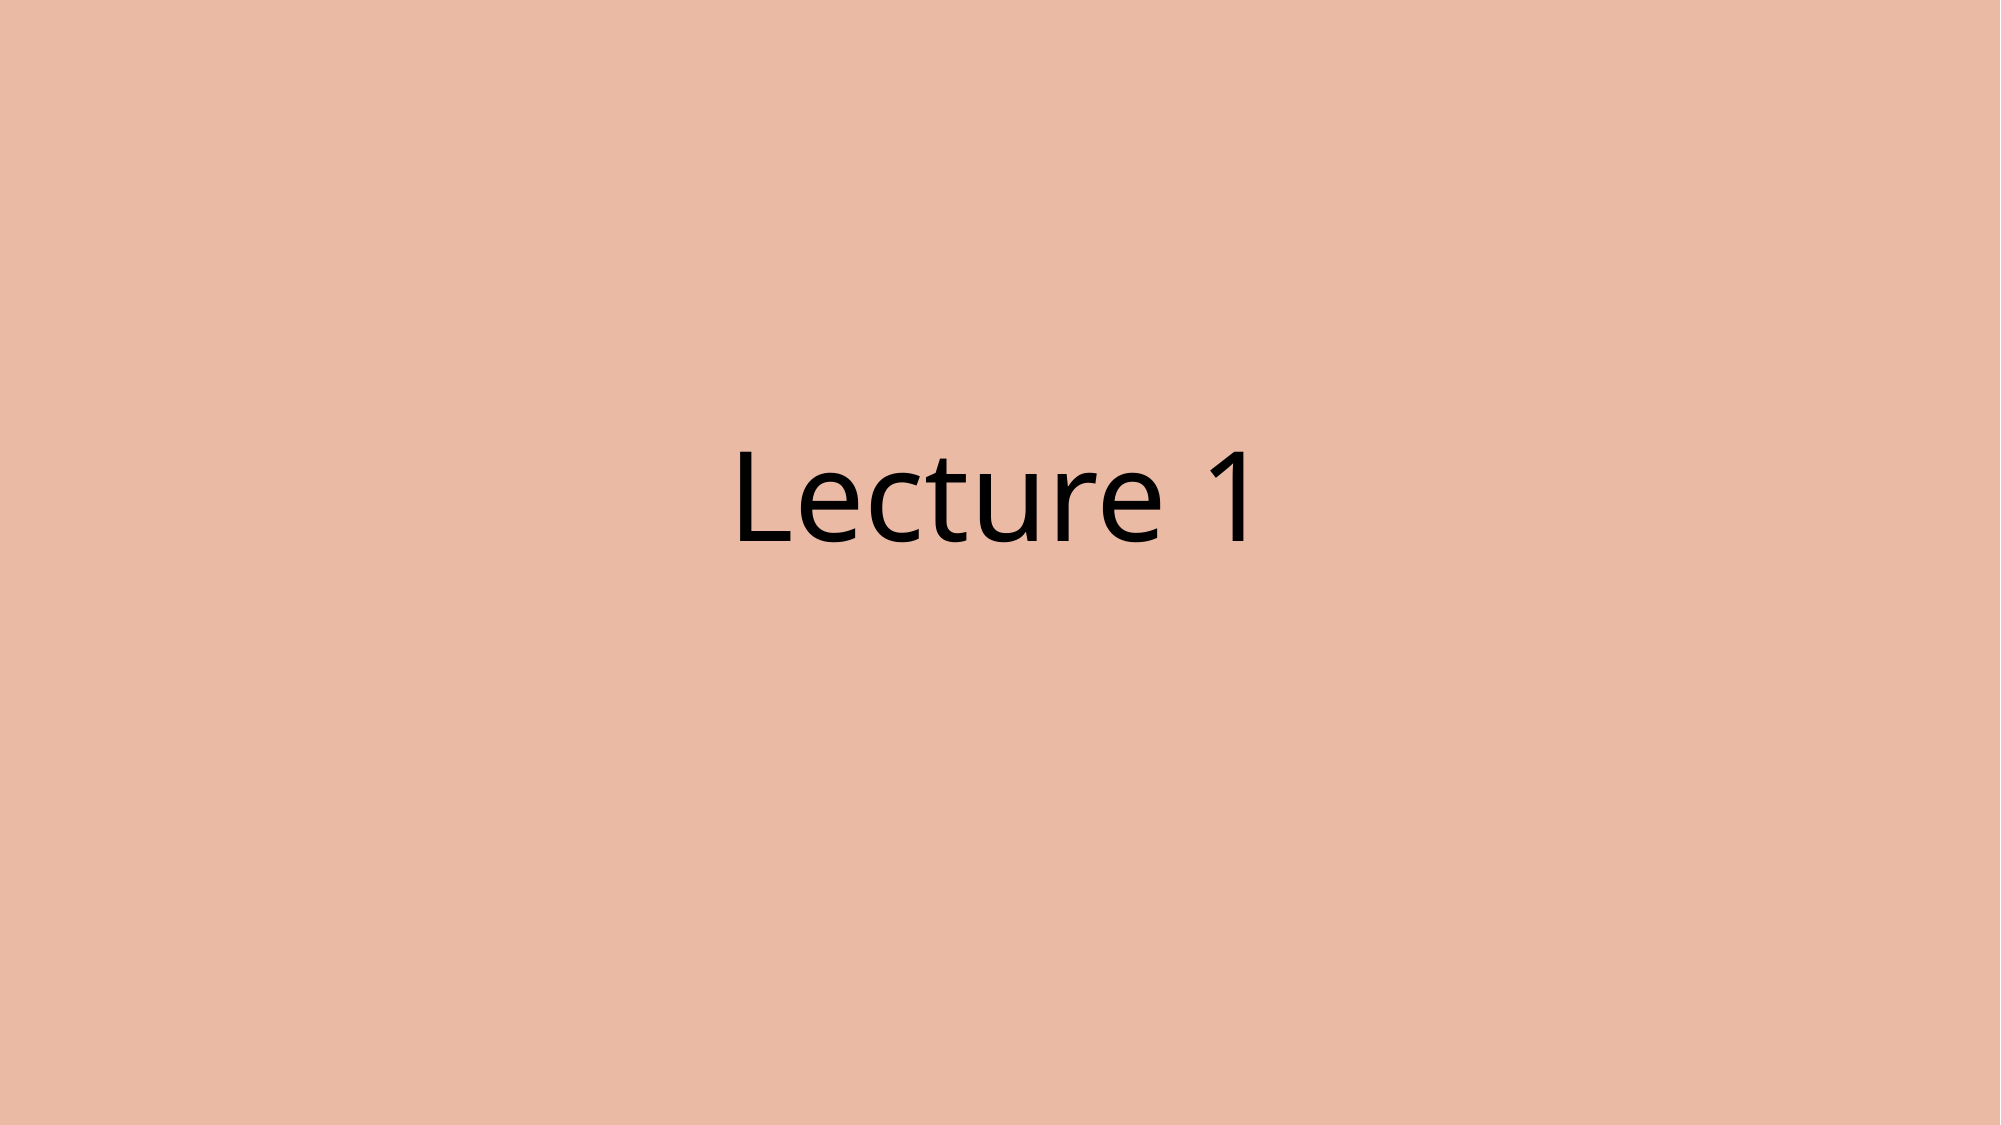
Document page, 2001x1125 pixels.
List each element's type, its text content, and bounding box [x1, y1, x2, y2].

title Lecture 1 [249, 184, 1750, 576]
